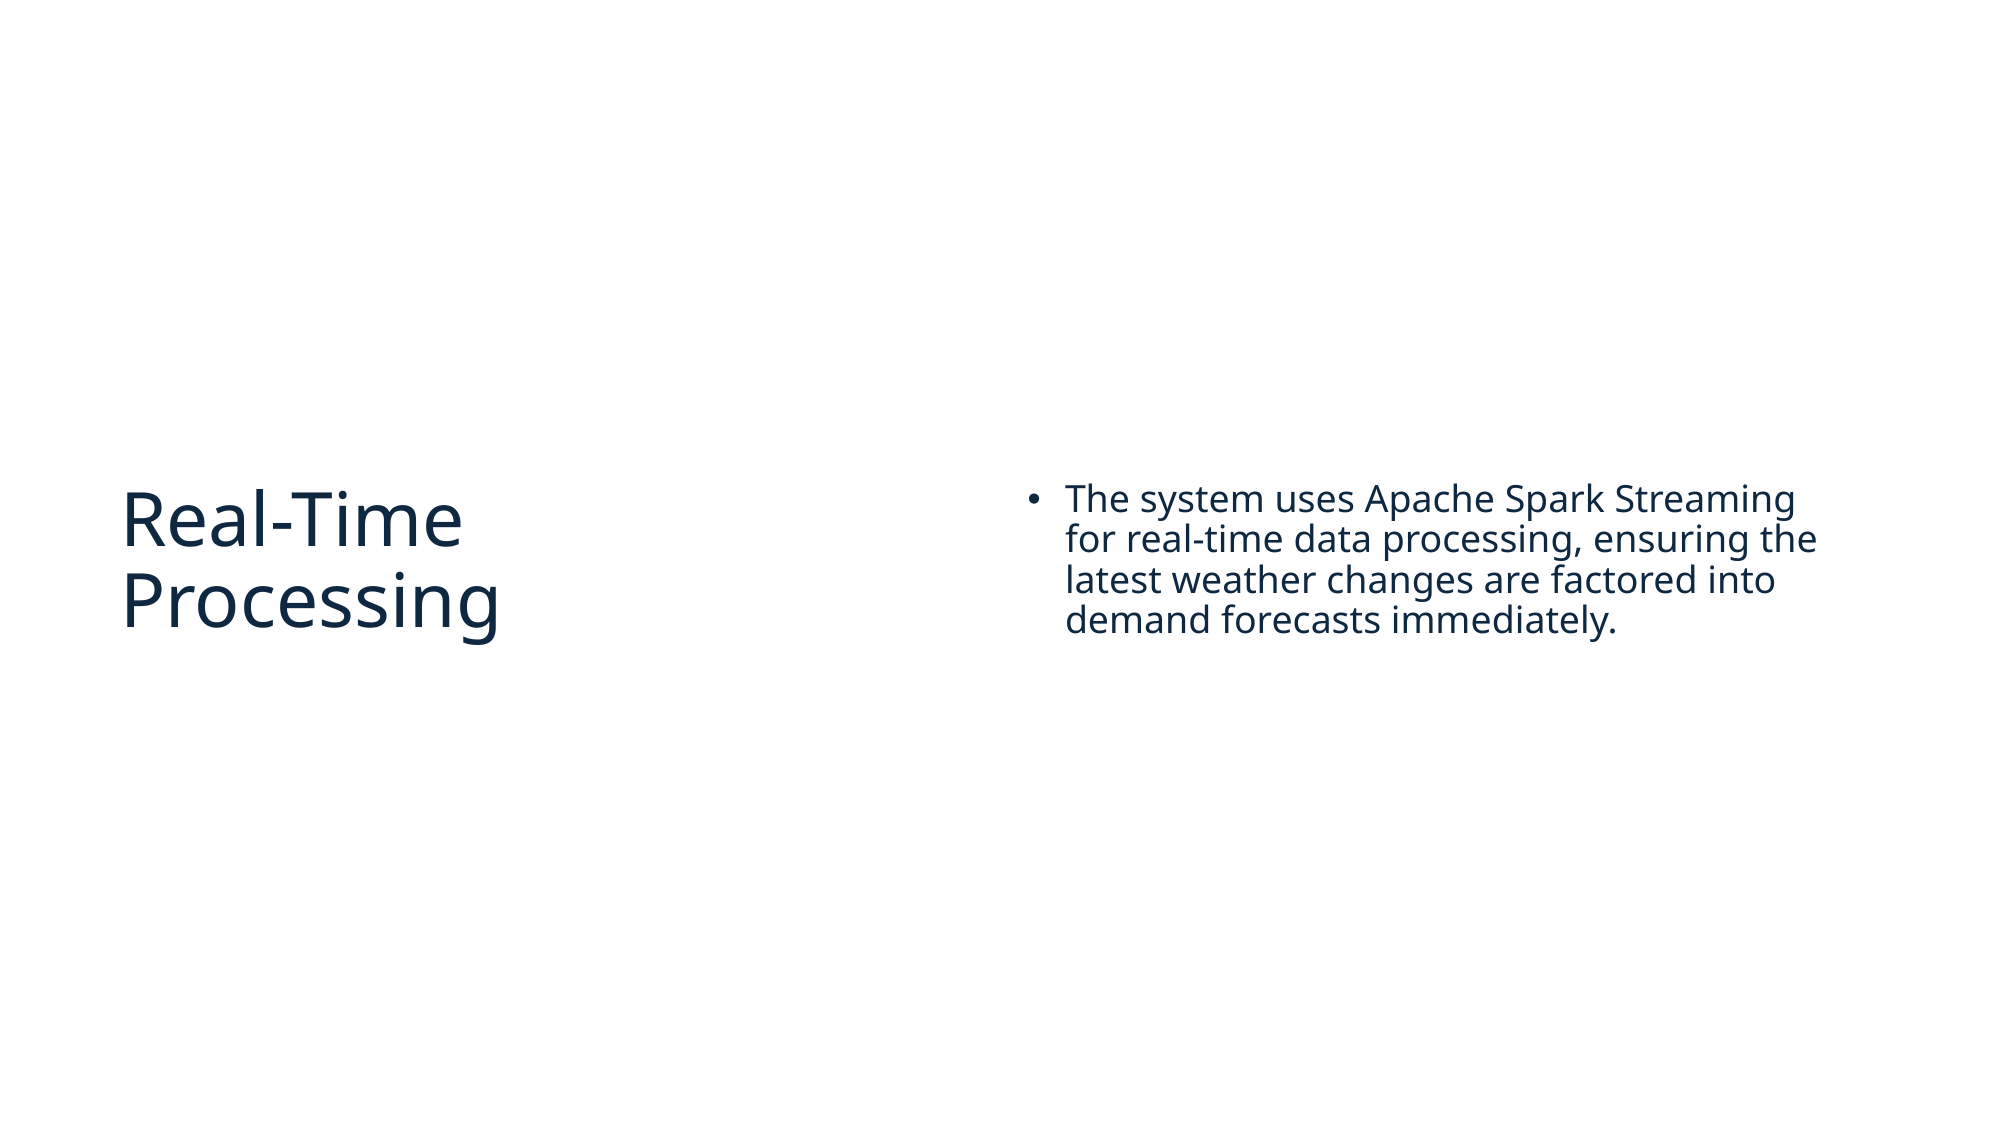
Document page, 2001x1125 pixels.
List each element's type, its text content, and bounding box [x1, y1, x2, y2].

list The system uses Apache Spark Streaming for real-time data processing, ensuring the latest weather changes are factored into demand forecasts immediately. [1012, 131, 1869, 990]
title Real-Time Processing [105, 203, 738, 922]
